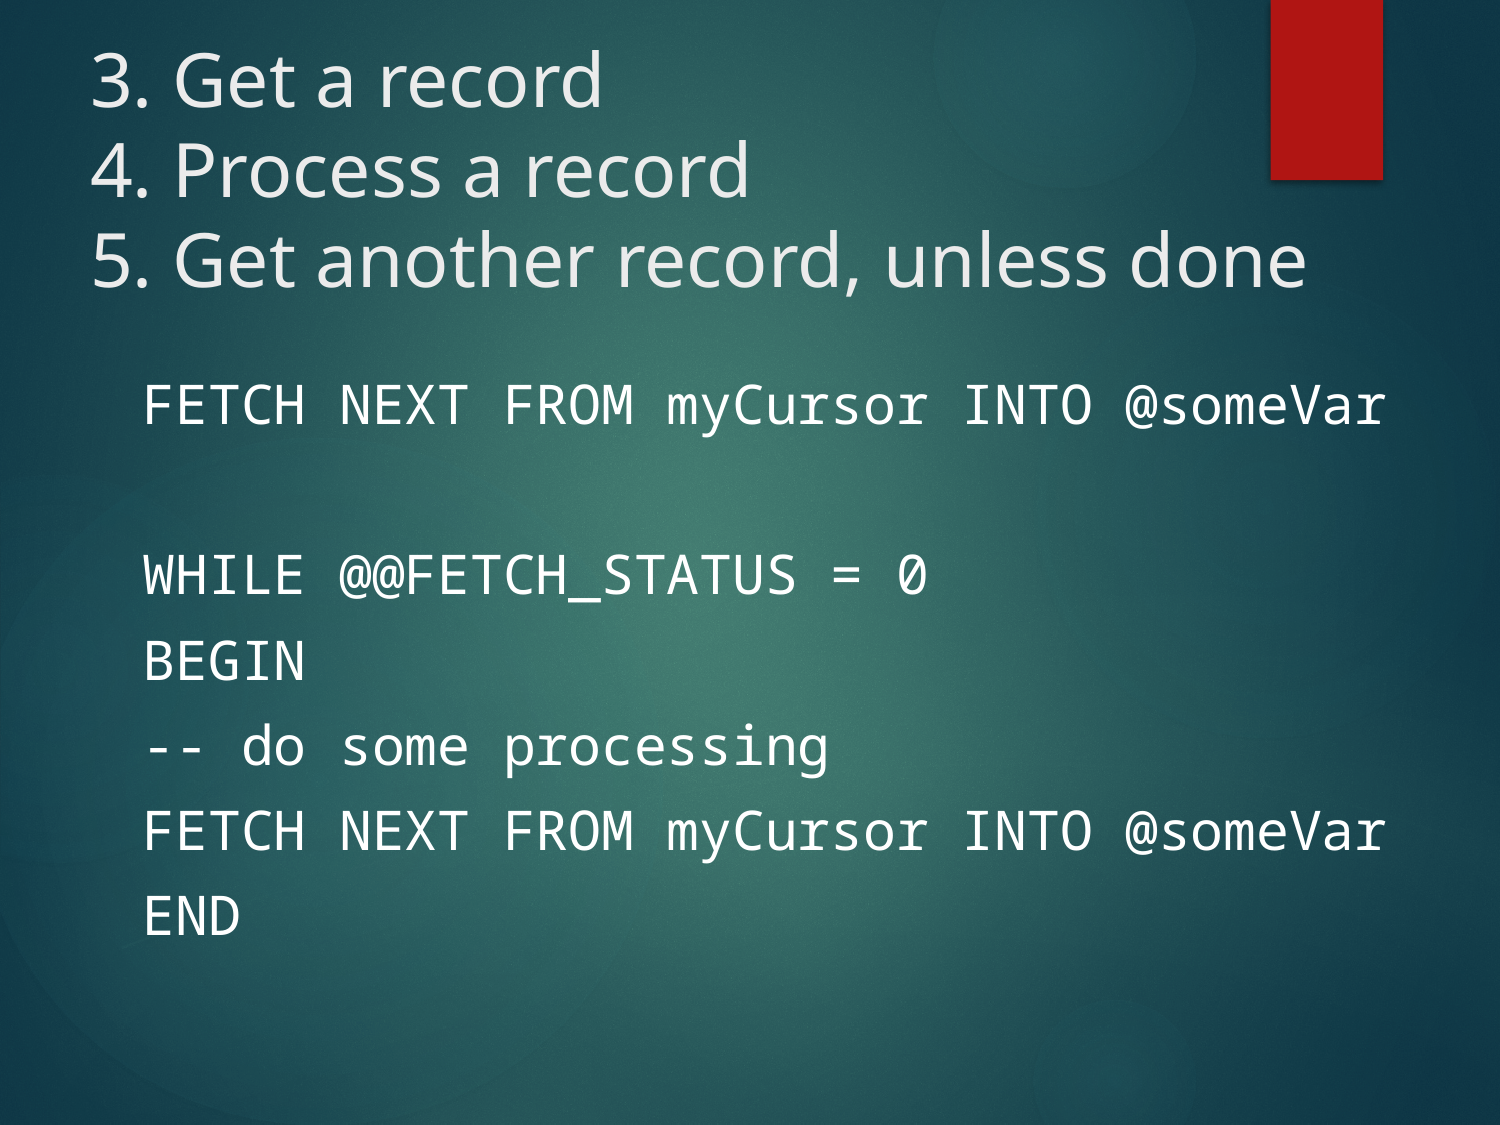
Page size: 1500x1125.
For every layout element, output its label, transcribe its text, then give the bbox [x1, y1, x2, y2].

title 3. Get a record 4. Process a record 5. Get another record, unless done [75, 24, 1425, 300]
list FETCH NEXT FROM myCursor INTO @someVar WHILE @@FETCH_STATUS = 0 BEGIN -- do some processing FETCH NEXT FROM myCursor INTO @someVar END [75, 362, 1425, 1050]
